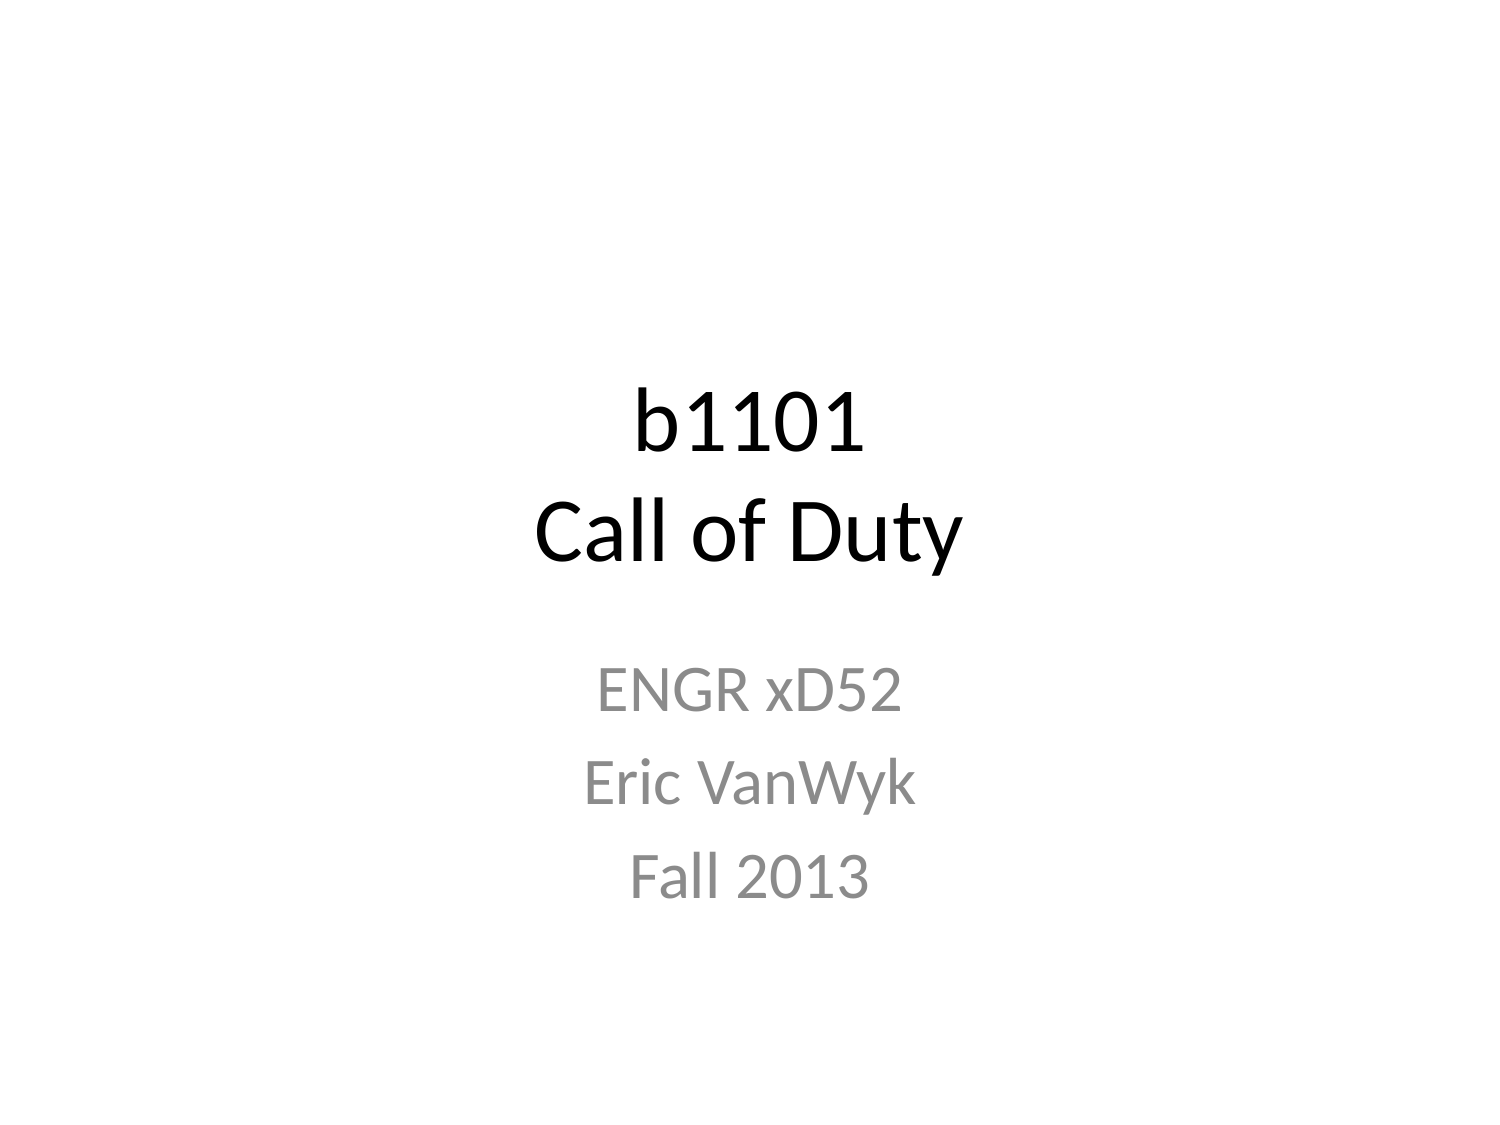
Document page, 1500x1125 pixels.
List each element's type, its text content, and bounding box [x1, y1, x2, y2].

title b1101 Call of Duty [112, 349, 1388, 591]
subtitle ENGR xD52 Eric VanWyk Fall 2013 [225, 637, 1275, 925]
